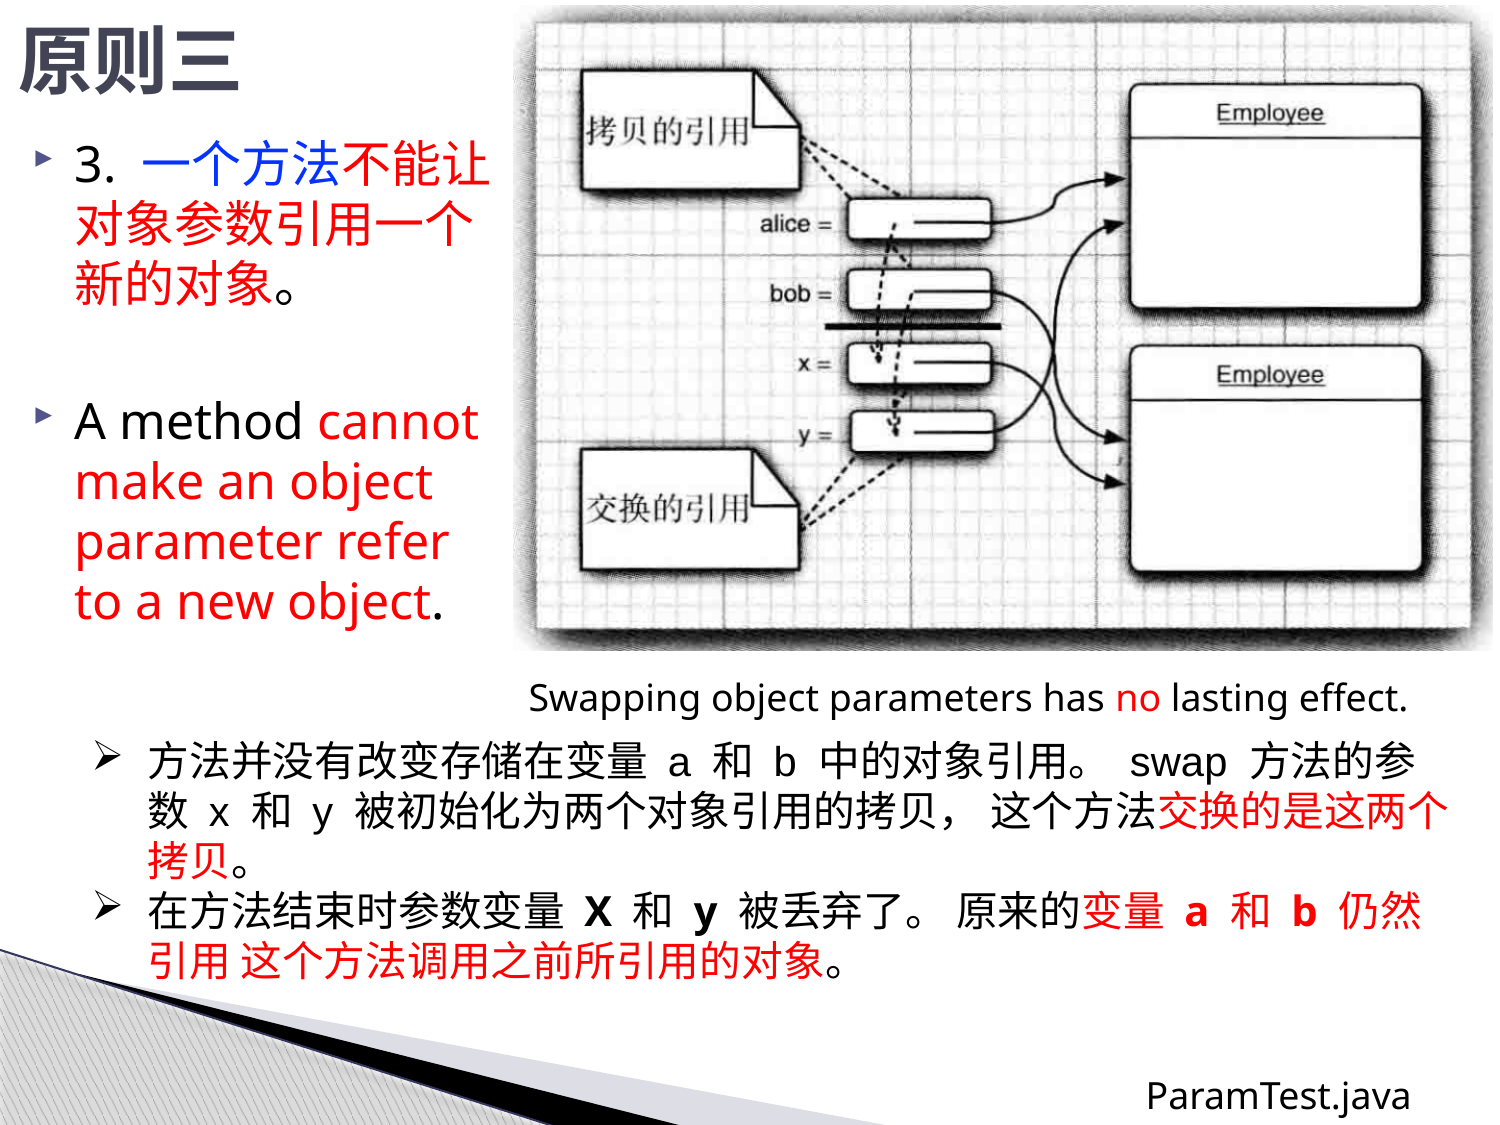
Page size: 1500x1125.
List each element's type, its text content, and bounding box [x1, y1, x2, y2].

picture [513, 4, 1494, 652]
text_box ParamTest.java [1130, 1064, 1427, 1125]
text_box Swapping object parameters has no lasting effect. [513, 667, 1471, 727]
text_box 方法并没有改变存储在变量 a 和 b 中的对象引用。 swap 方法的参数 x 和 y 被初始化为两个对象引用的拷贝， 这个方法交换的是这两个拷贝。 在方法结束时参数变量 X 和 y 被丢弃了。 原来的变量 a 和 b 仍然引用 这个方法调用之前所引用的对象。 [76, 727, 1471, 993]
list 3. 一个方法不能让对象参数引用一个新的对象。 A method cannot make an object parameter refer to a new object. [0, 125, 514, 868]
title 原则三 [3, 3, 278, 114]
